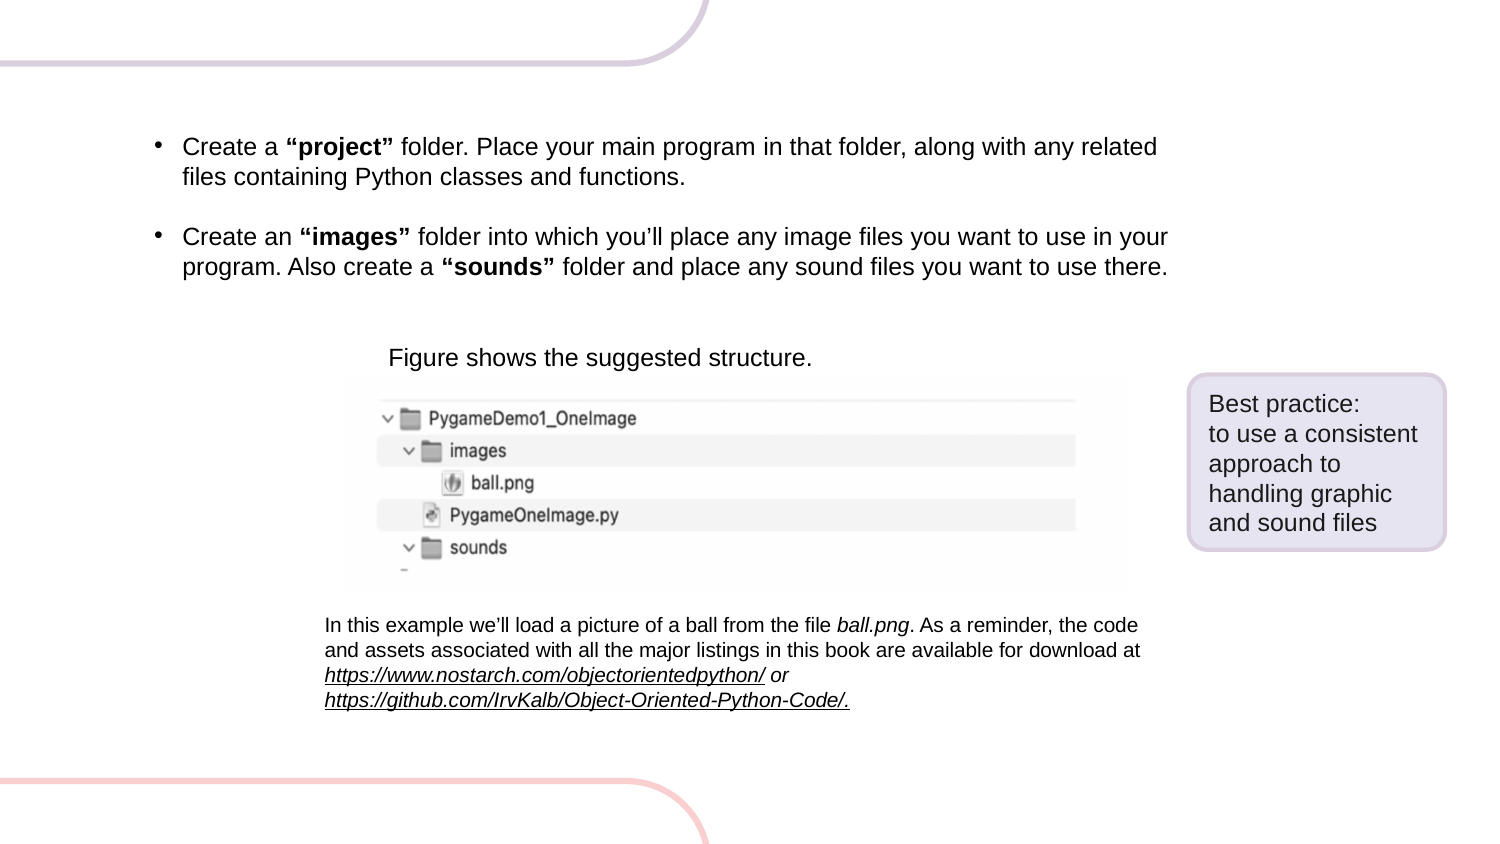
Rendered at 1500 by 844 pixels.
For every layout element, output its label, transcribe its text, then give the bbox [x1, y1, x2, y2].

text_box In this example we’ll load a picture of a ball from the file ball.png. As a reminder, the code and assets associated with all the major listings in this book are available for download at https://www.nostarch.com/objectorientedpython/ or https://github.com/IrvKalb/Object-Oriented-Python-Code/. [309, 604, 1191, 720]
picture [346, 374, 1130, 592]
text_box Create a “project” folder. Place your main program in that folder, along with any related files containing Python classes and functions. Create an “images” folder into which you’ll place any image files you want to use in your program. Also create a “sounds” folder and place any sound files you want to use there. [139, 122, 1189, 288]
text_box Figure shows the suggested structure. [373, 334, 1233, 380]
text_box Best practice: to use a consistent approach to handling graphic and sound files [1186, 372, 1448, 552]
